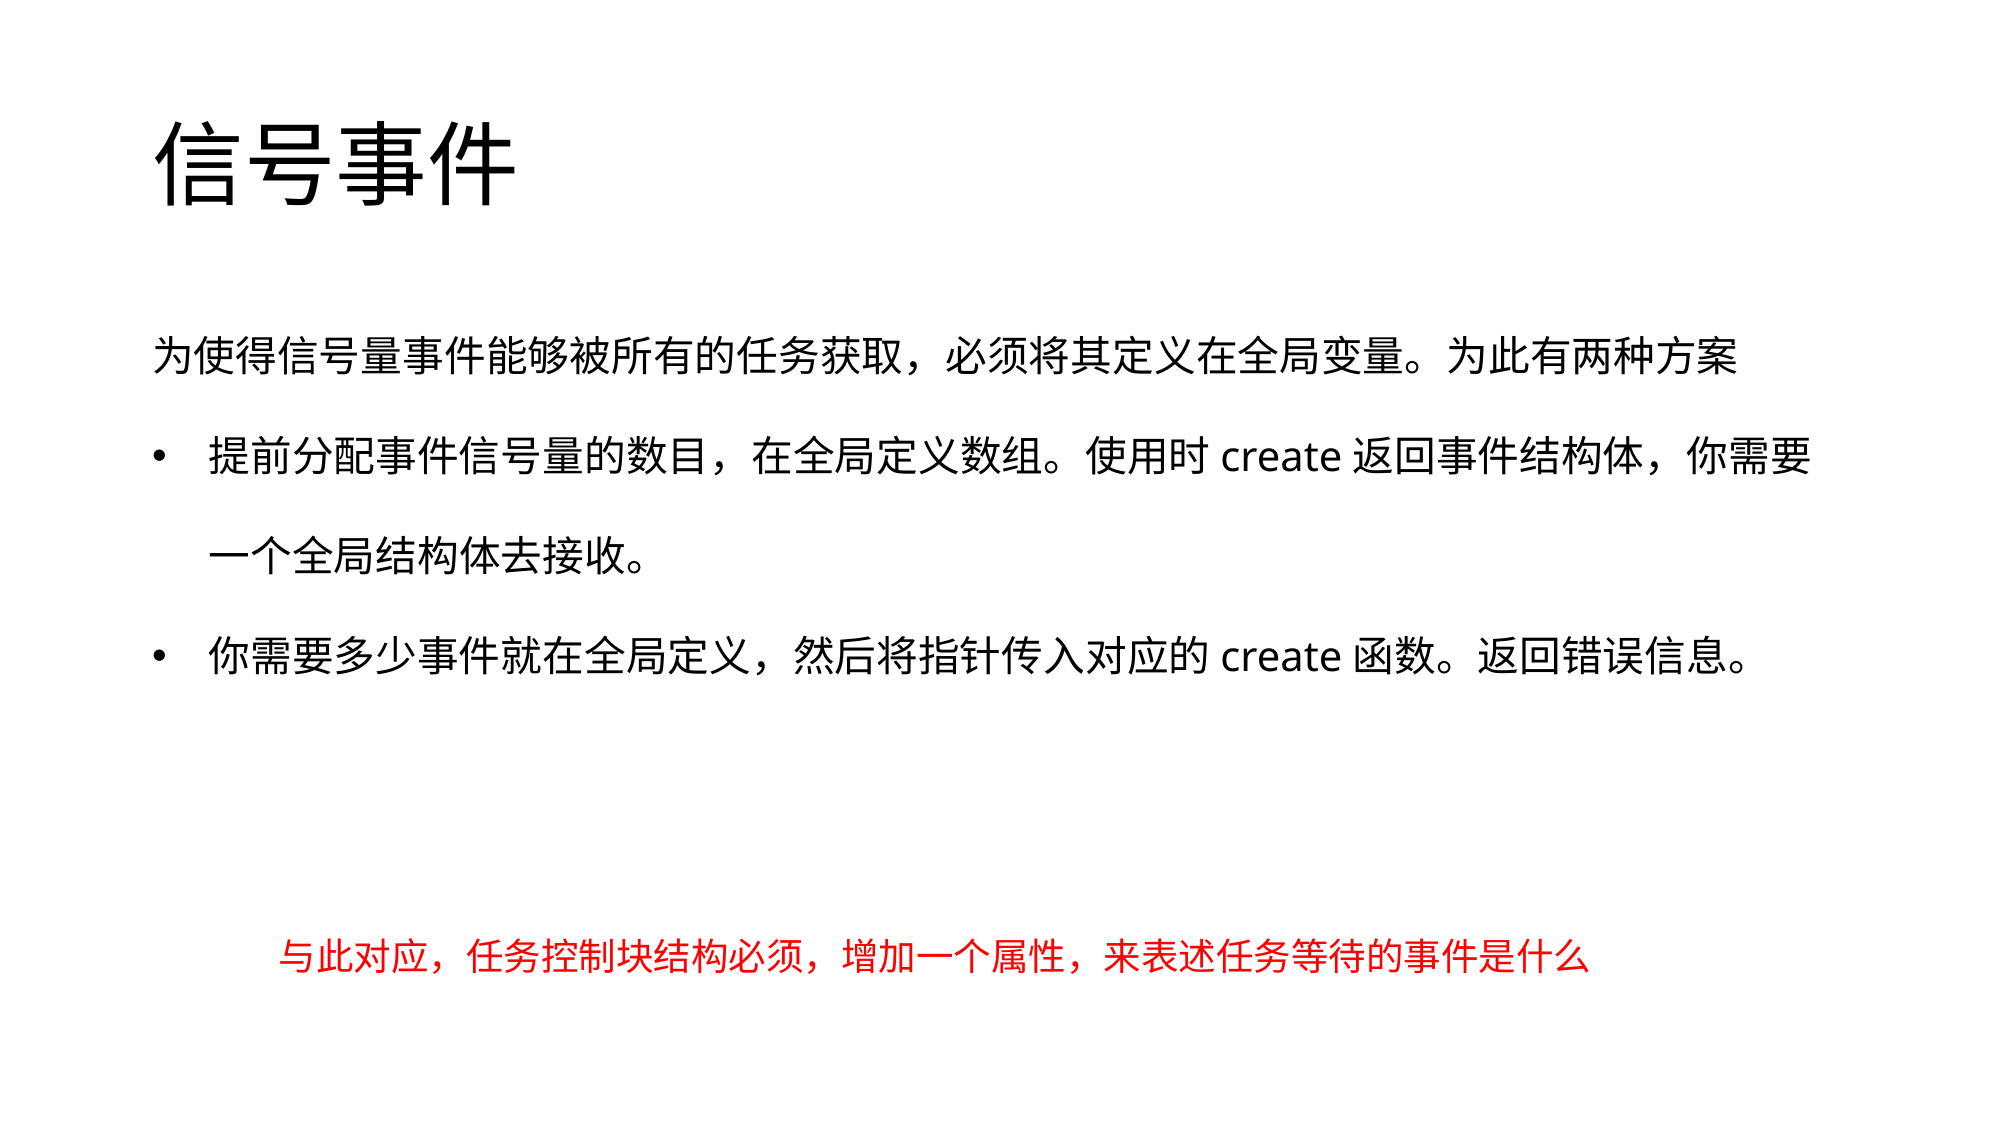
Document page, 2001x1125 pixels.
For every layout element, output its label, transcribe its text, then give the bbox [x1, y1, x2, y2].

title 信号事件 [137, 59, 1863, 278]
text_box 与此对应，任务控制块结构必须，增加一个属性，来表述任务等待的事件是什么 [263, 903, 1849, 986]
text_box 为使得信号量事件能够被所有的任务获取，必须将其定义在全局变量。为此有两种方案 提前分配事件信号量的数目，在全局定义数组。使用时create返回事件结构体，你需要一个全局结构体去接收。 你需要多少事件就在全局定义，然后将指针传入对应的create函数。返回错误信息。 [137, 297, 1834, 688]
